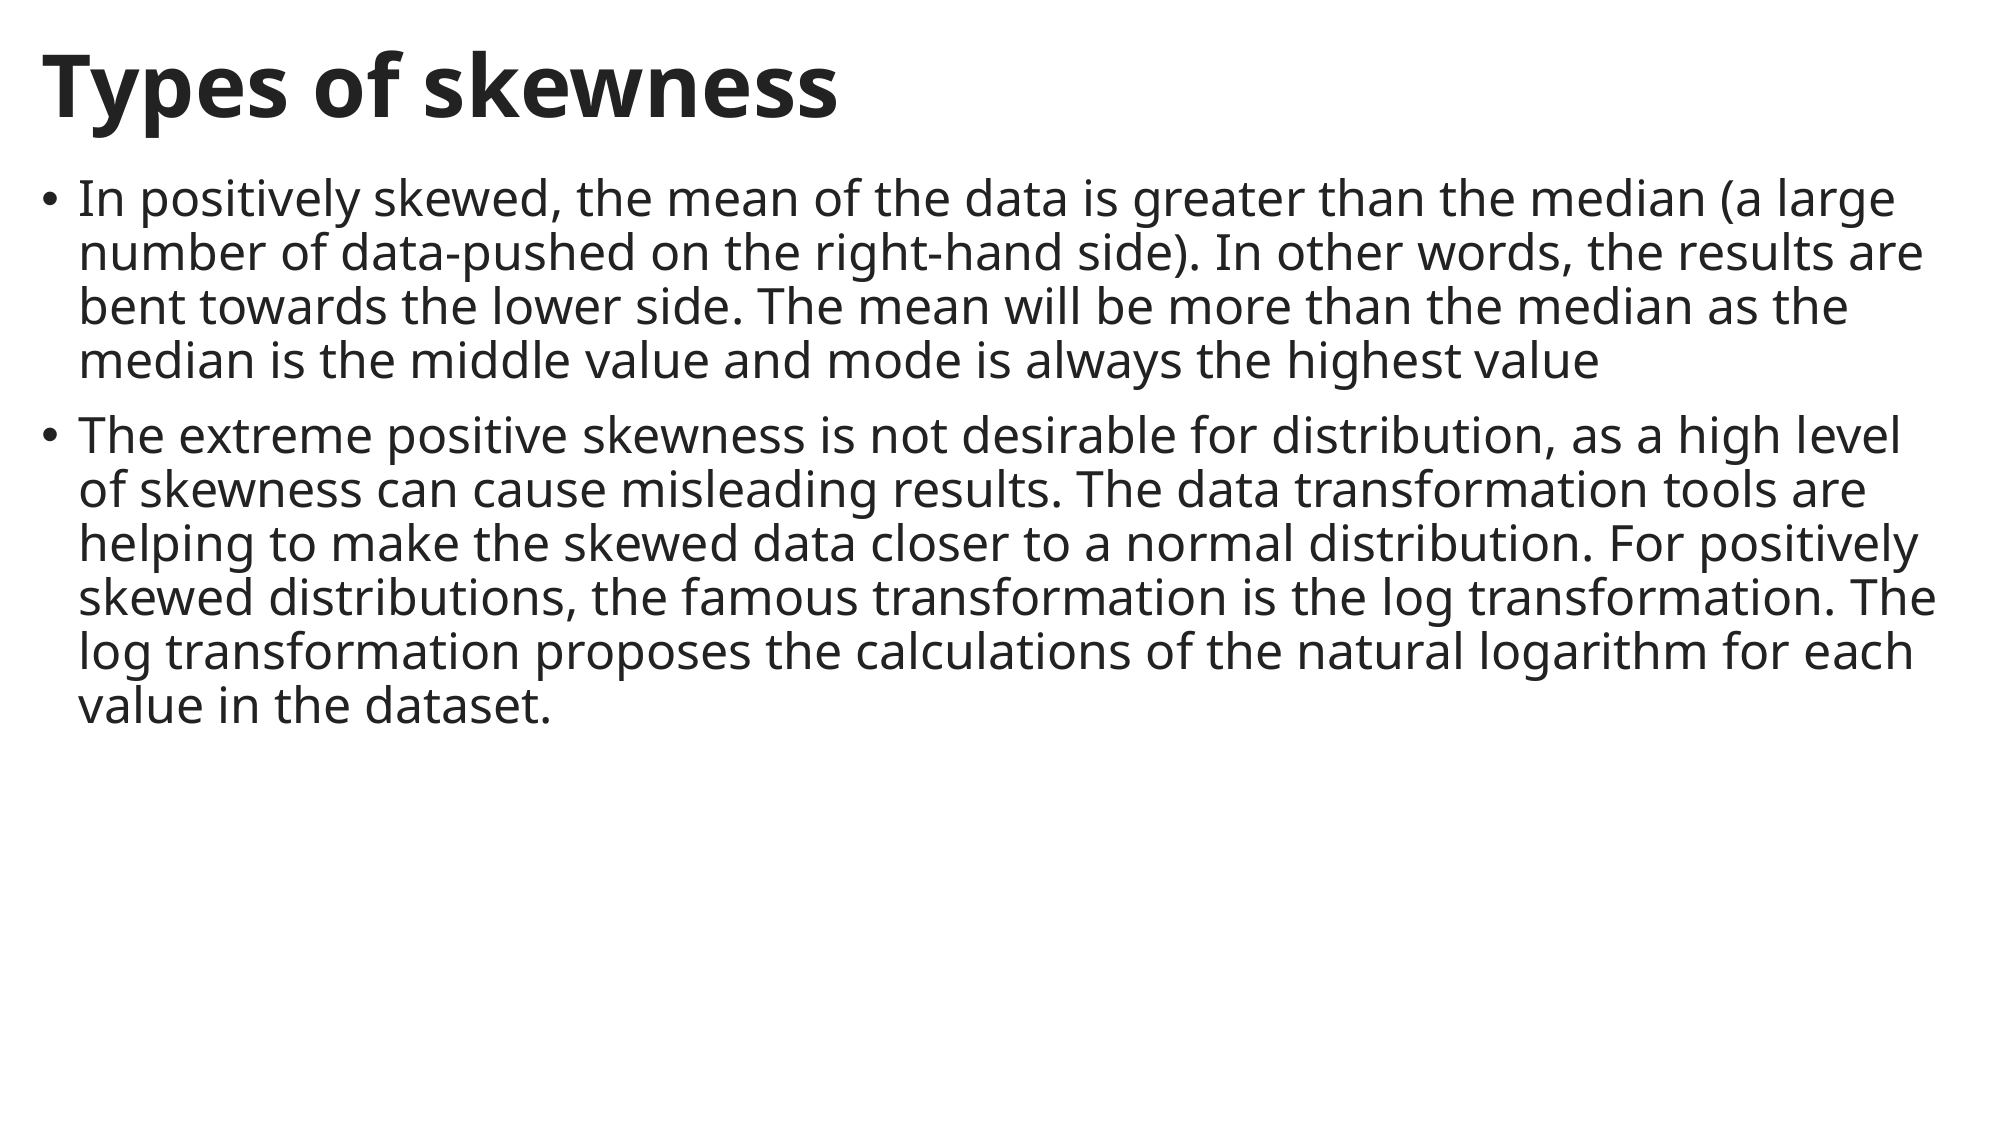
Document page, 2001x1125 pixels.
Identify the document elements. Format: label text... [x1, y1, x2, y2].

title Types of skewness [26, 34, 1974, 145]
list In positively skewed, the mean of the data is greater than the median (a large number of data-pushed on the right-hand side). In other words, the results are bent towards the lower side. The mean will be more than the median as the median is the middle value and mode is always the highest value The extreme positive skewness is not desirable for distribution, as a high level of skewness can cause misleading results. The data transformation tools are helping to make the skewed data closer to a normal distribution. For positively skewed distributions, the famous transformation is the log transformation. The log transformation proposes the calculations of the natural logarithm for each value in the dataset. [26, 166, 1974, 1105]
